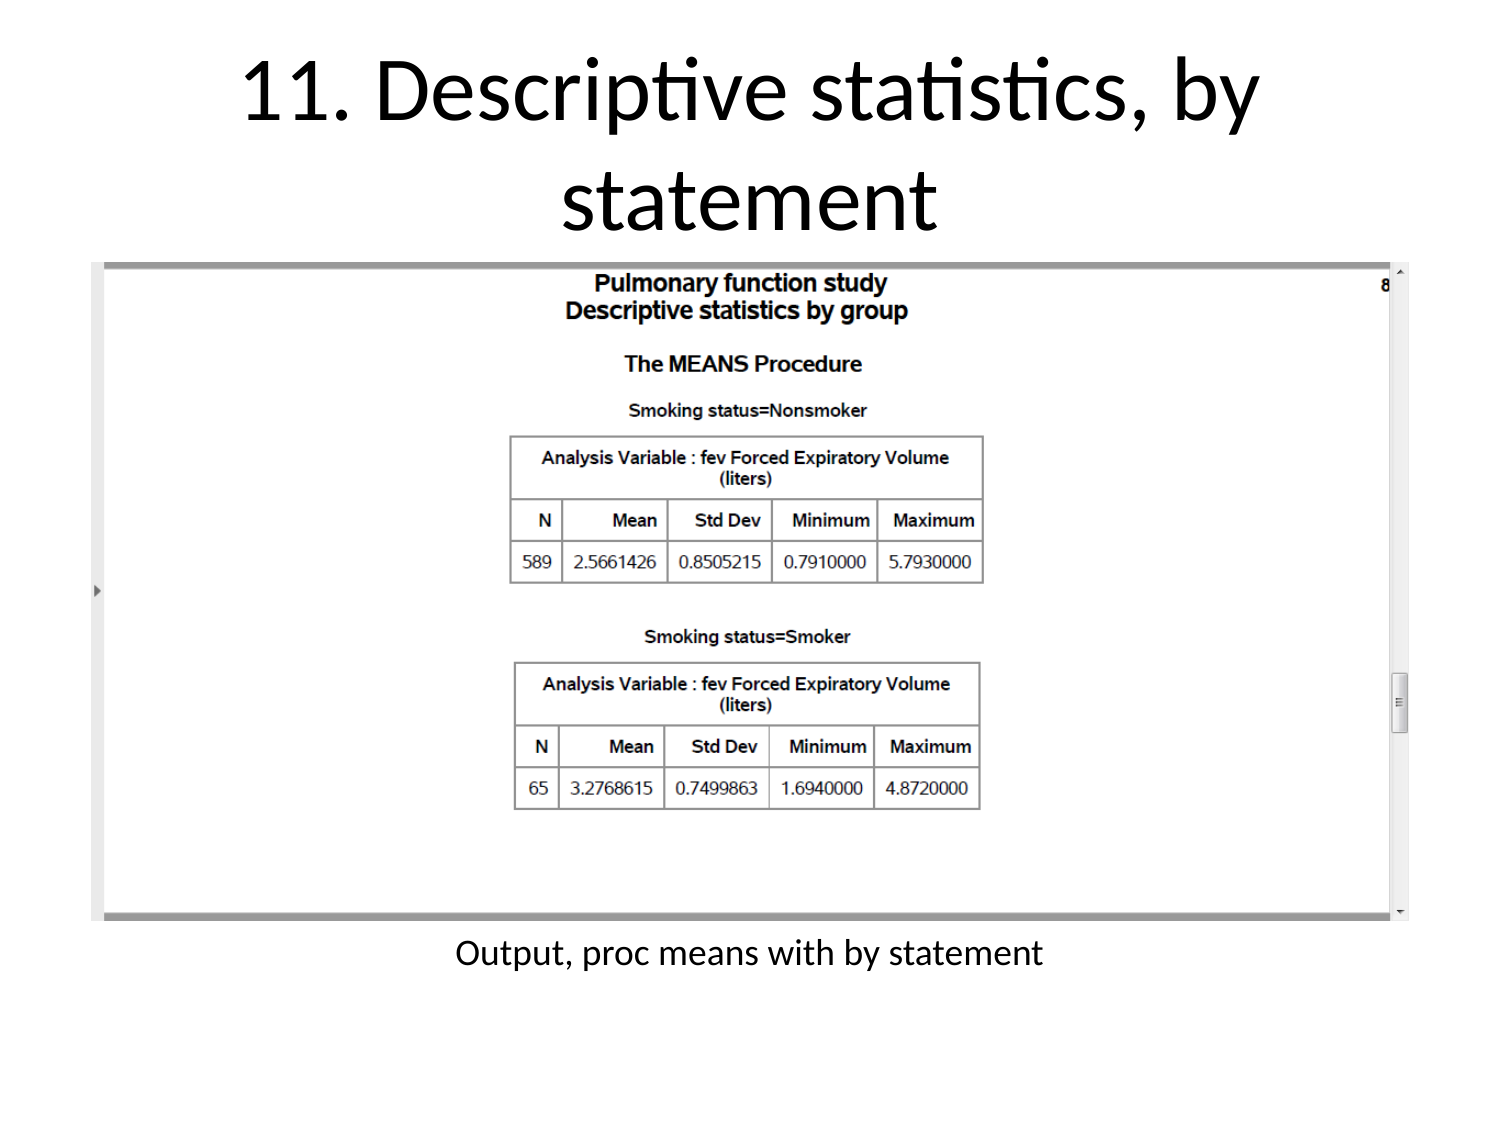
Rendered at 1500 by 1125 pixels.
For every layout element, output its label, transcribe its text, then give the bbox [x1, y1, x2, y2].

title 11. Descriptive statistics, by statement [75, 45, 1425, 233]
picture [91, 262, 1409, 921]
text_box Output, proc means with by statement [74, 920, 1425, 1005]
